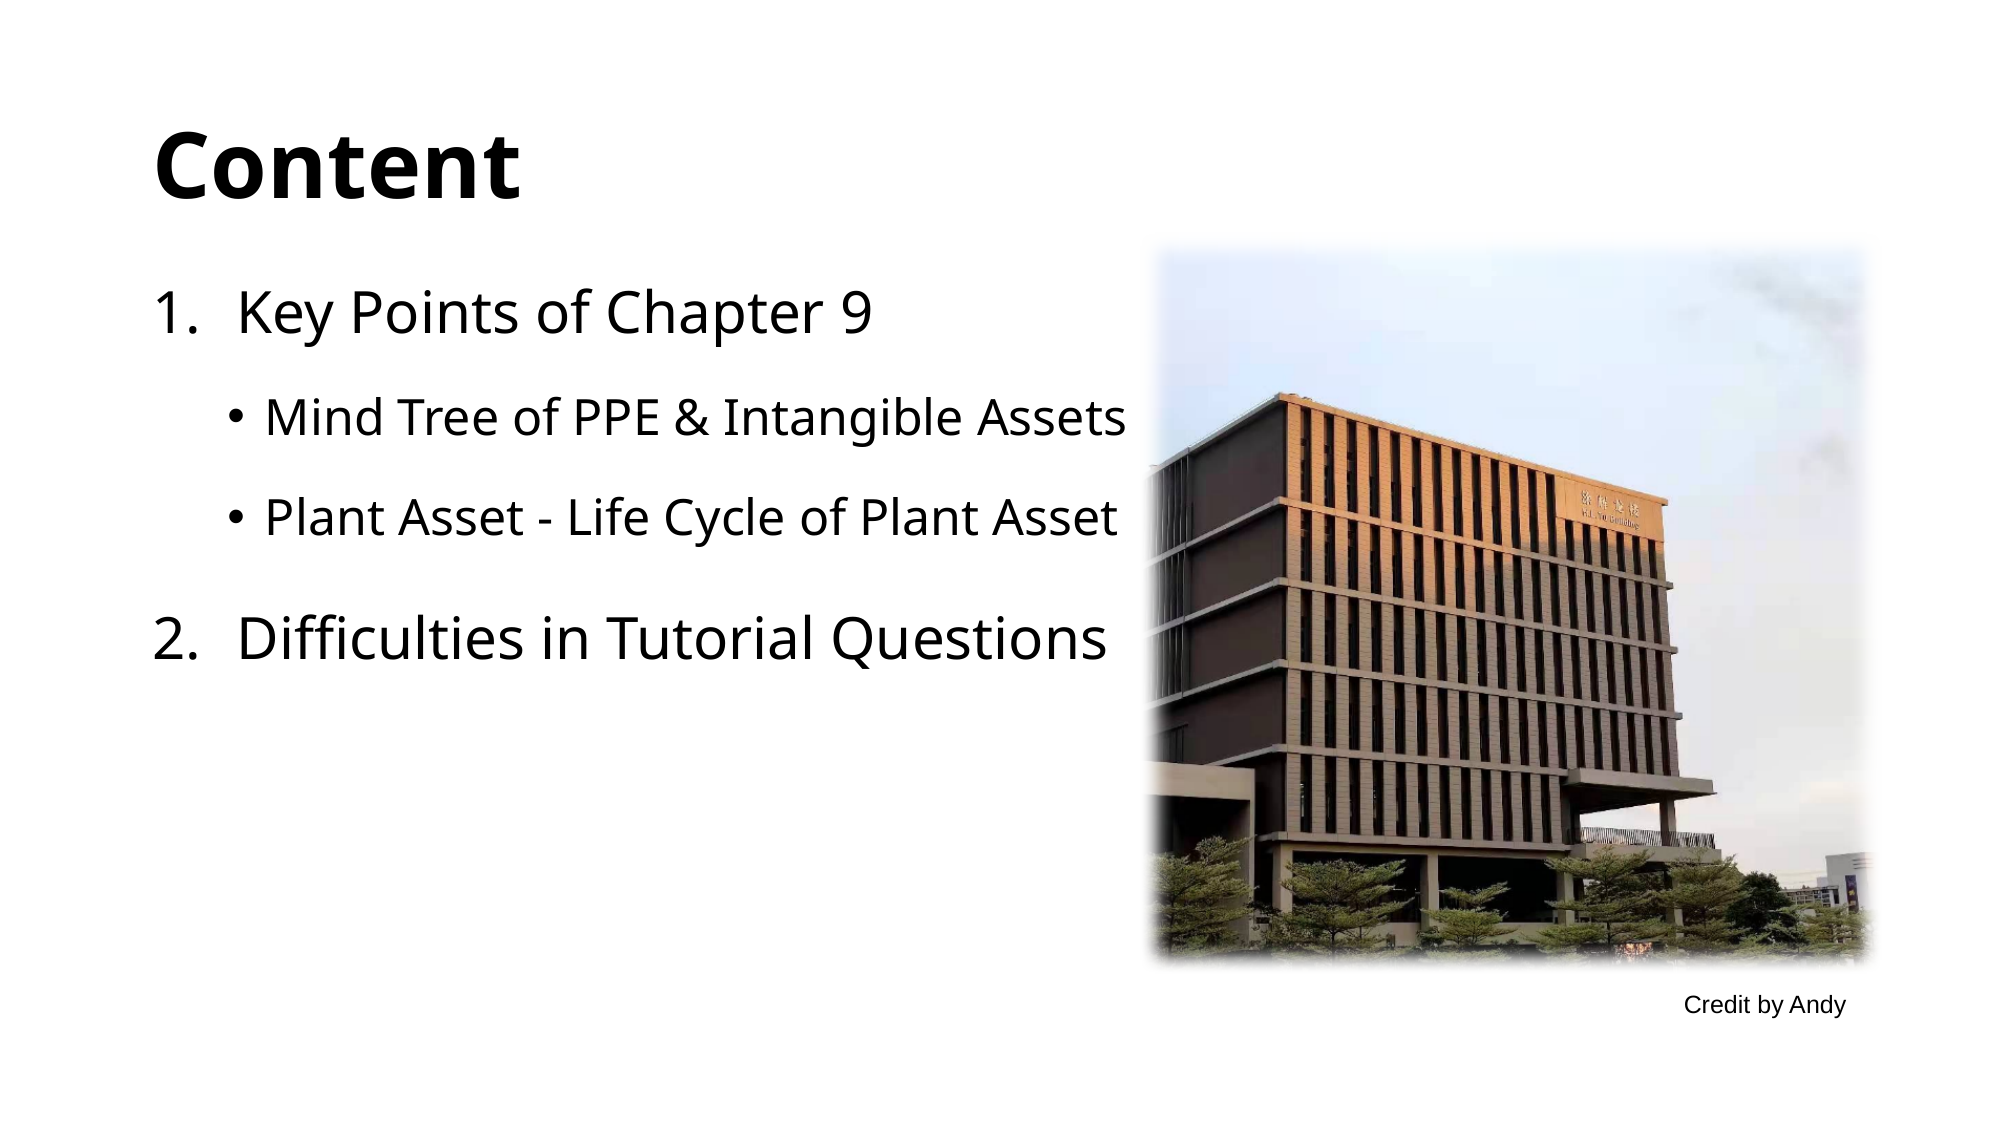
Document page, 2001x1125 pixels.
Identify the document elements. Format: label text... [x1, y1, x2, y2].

text_box Credit by Andy [1669, 980, 1862, 1026]
list Key Points of Chapter 9 Mind Tree of PPE & Intangible Assets Plant Asset - Life Cycle of Plant Asset Difficulties in Tutorial Questions [137, 232, 1863, 1079]
title Content [137, 59, 1863, 232]
picture [1140, 232, 1882, 974]
